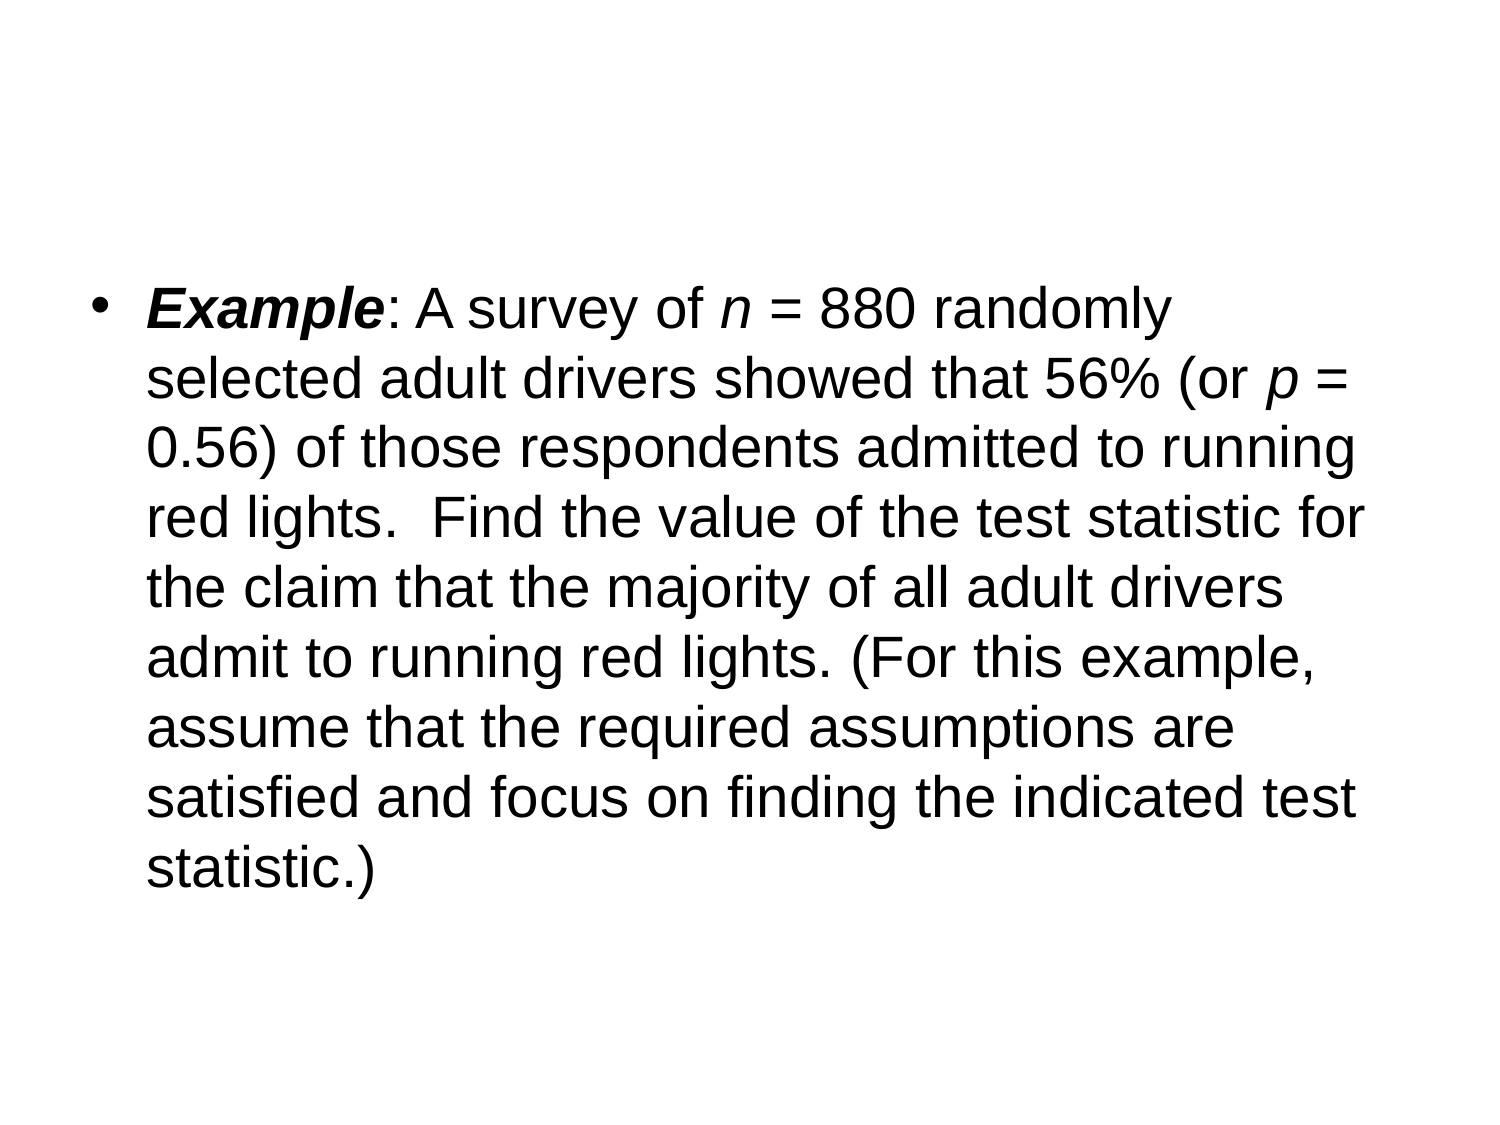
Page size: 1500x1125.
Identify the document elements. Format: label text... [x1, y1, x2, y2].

list Example: A survey of n = 880 randomly selected adult drivers showed that 56% (or p = 0.56) of those respondents admitted to running red lights. Find the value of the test statistic for the claim that the majority of all adult drivers admit to running red lights. (For this example, assume that the required assumptions are satisfied and focus on finding the indicated test statistic.) [75, 262, 1425, 1005]
